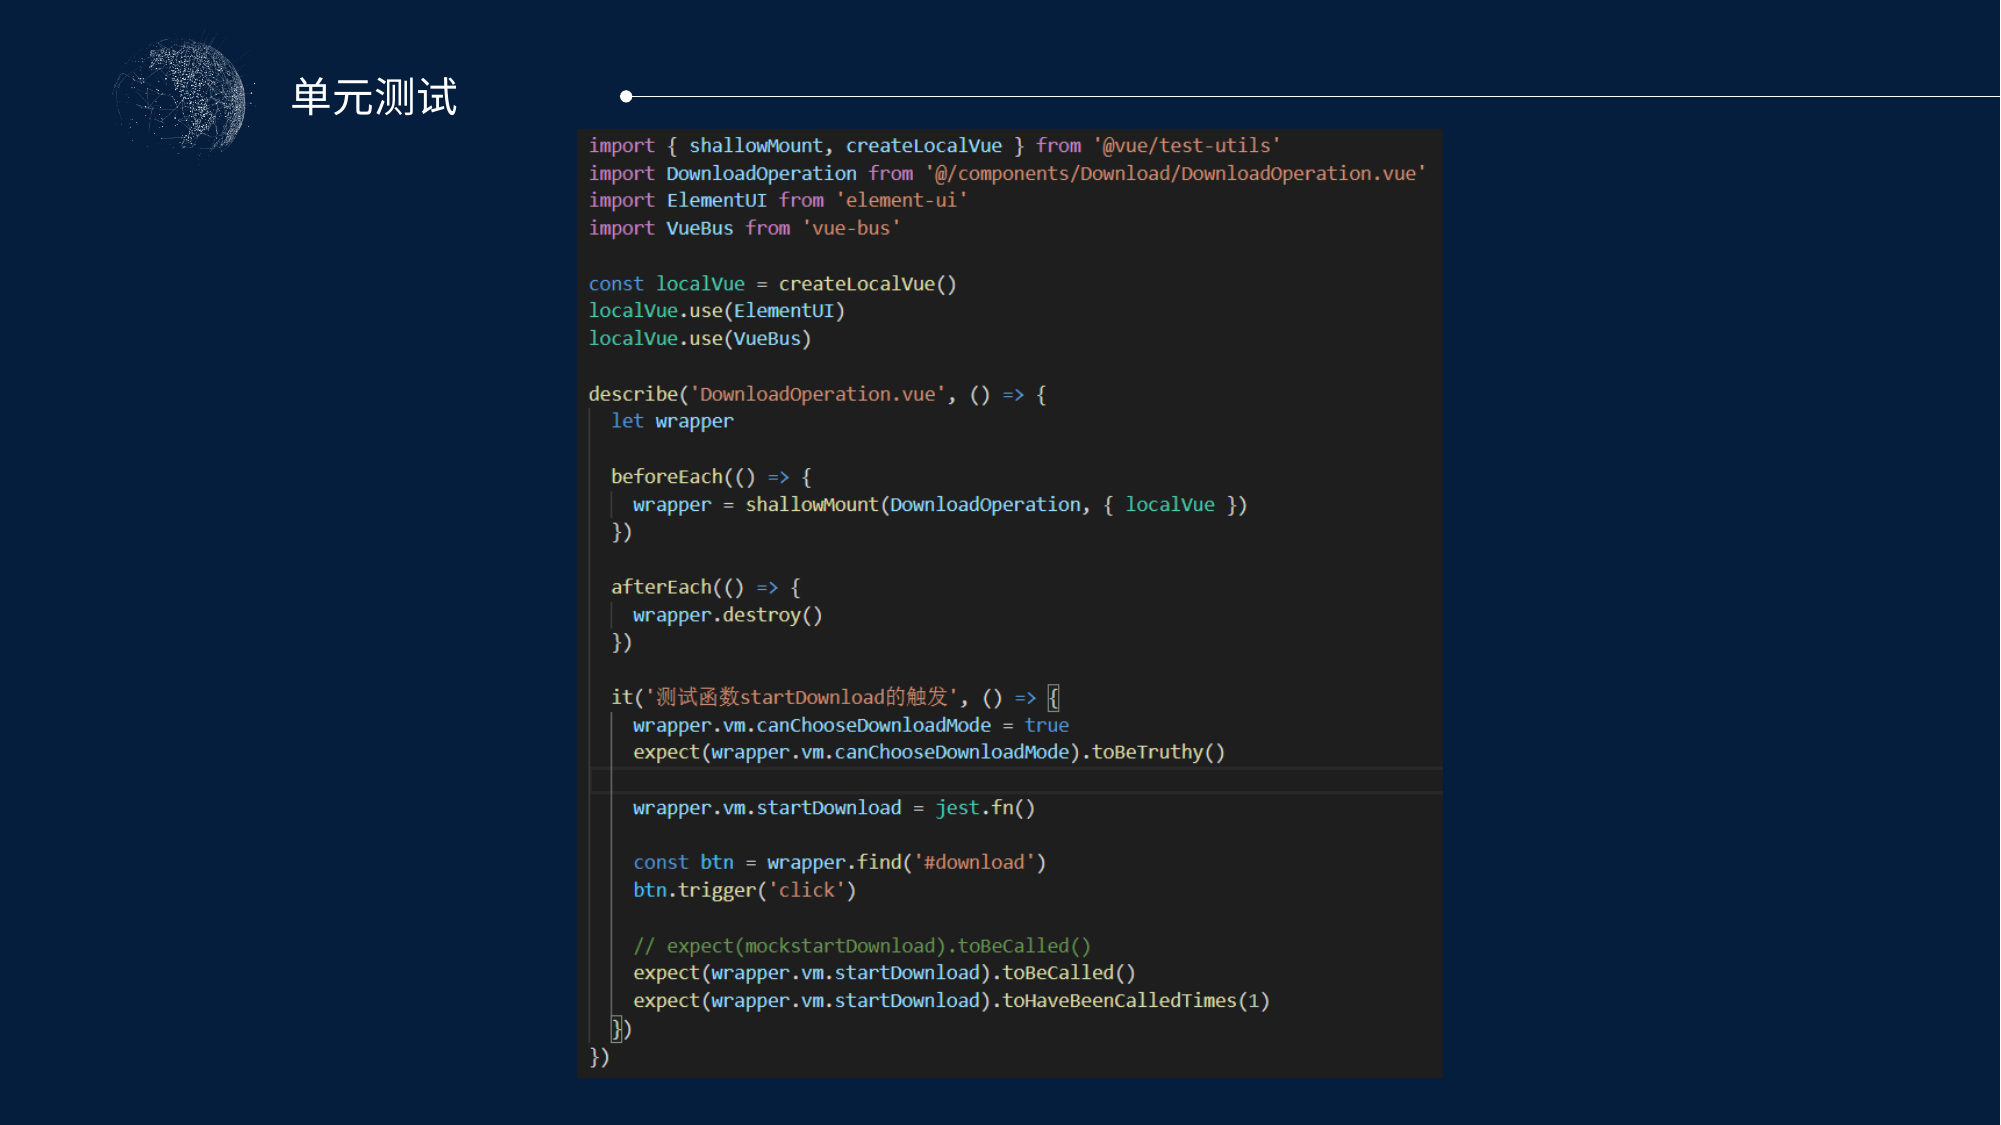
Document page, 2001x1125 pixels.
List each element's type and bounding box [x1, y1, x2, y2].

text_box [94, 6, 562, 187]
picture [577, 129, 1443, 1078]
